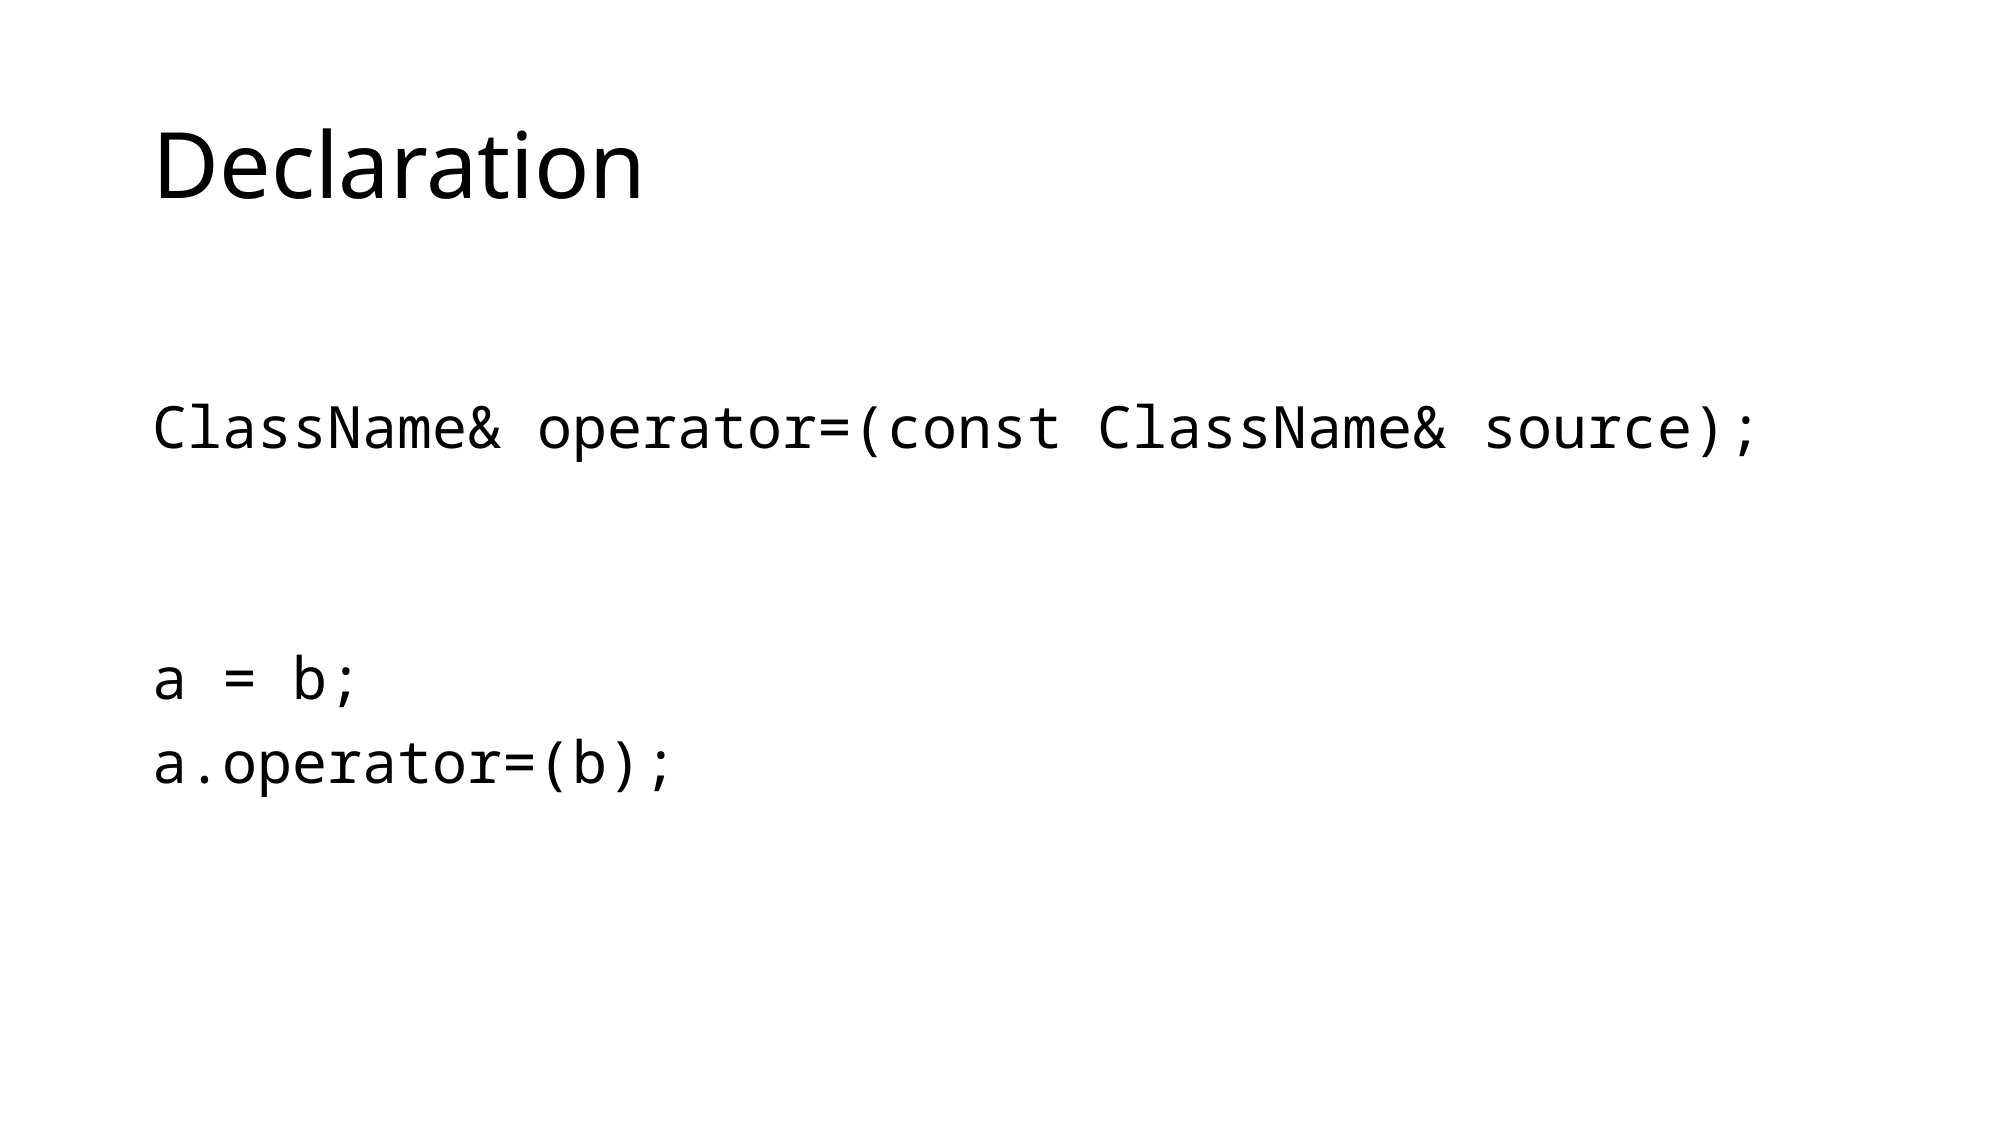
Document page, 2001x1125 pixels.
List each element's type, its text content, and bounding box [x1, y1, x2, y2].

list ClassName& operator=(const ClassName& source); a = b; a.operator=(b); [137, 299, 1863, 1014]
title Declaration [137, 59, 1863, 278]
